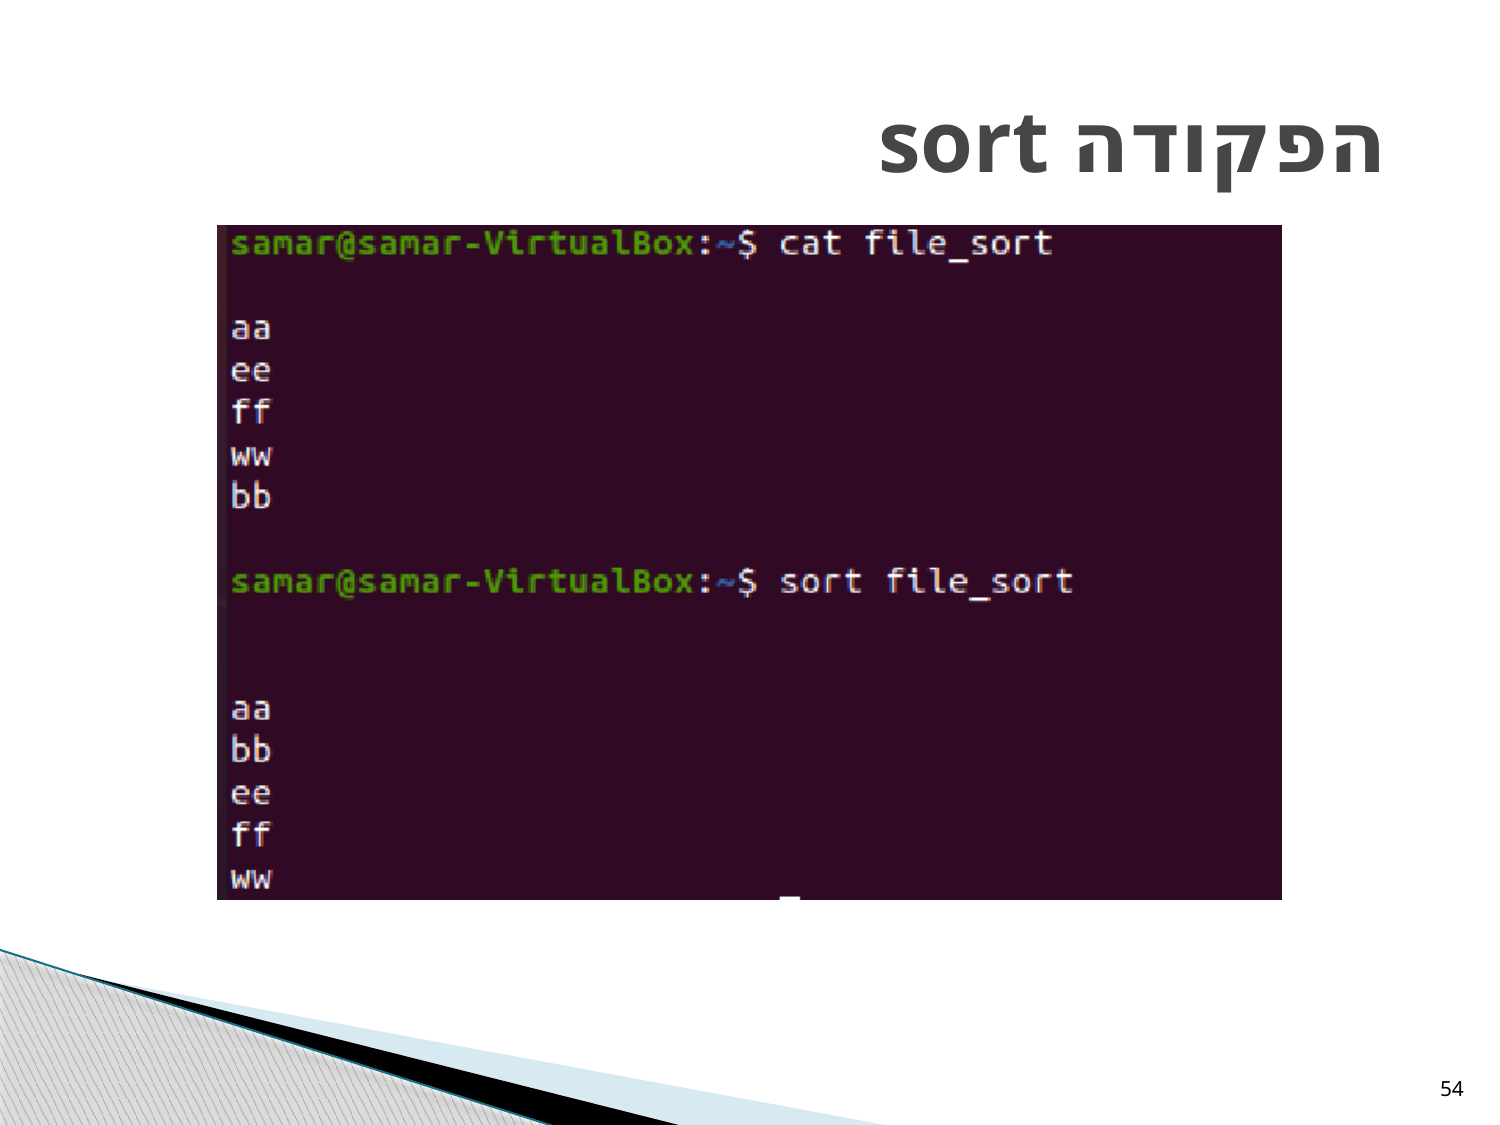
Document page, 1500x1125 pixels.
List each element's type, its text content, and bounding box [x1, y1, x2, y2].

title sort הפקודה [75, 45, 1425, 233]
picture [217, 225, 1283, 900]
slide_number 54 [1418, 1051, 1479, 1112]
